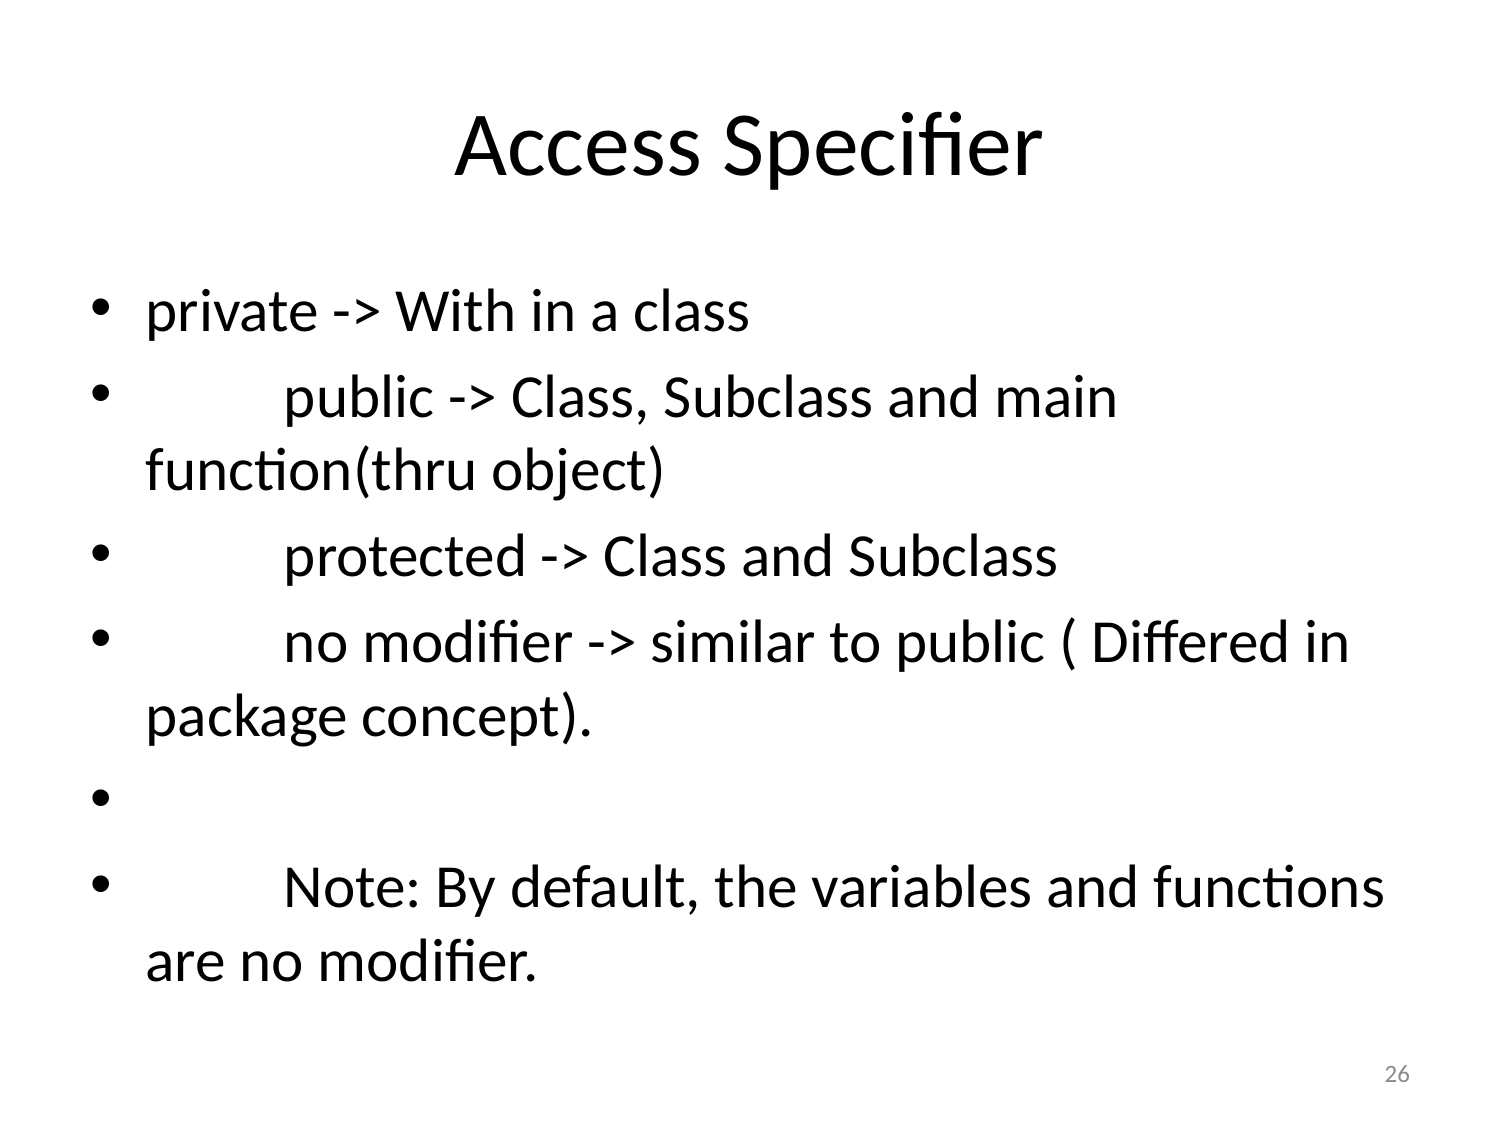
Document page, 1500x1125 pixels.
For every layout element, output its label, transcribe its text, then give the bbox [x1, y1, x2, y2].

list private -> With in a class public -> Class, Subclass and main function(thru object) protected -> Class and Subclass no modifier -> similar to public ( Differed in package concept). Note: By default, the variables and functions are no modifier. [75, 262, 1425, 1005]
title Access Specifier [75, 45, 1425, 233]
slide_number 26 [1074, 1042, 1425, 1103]
